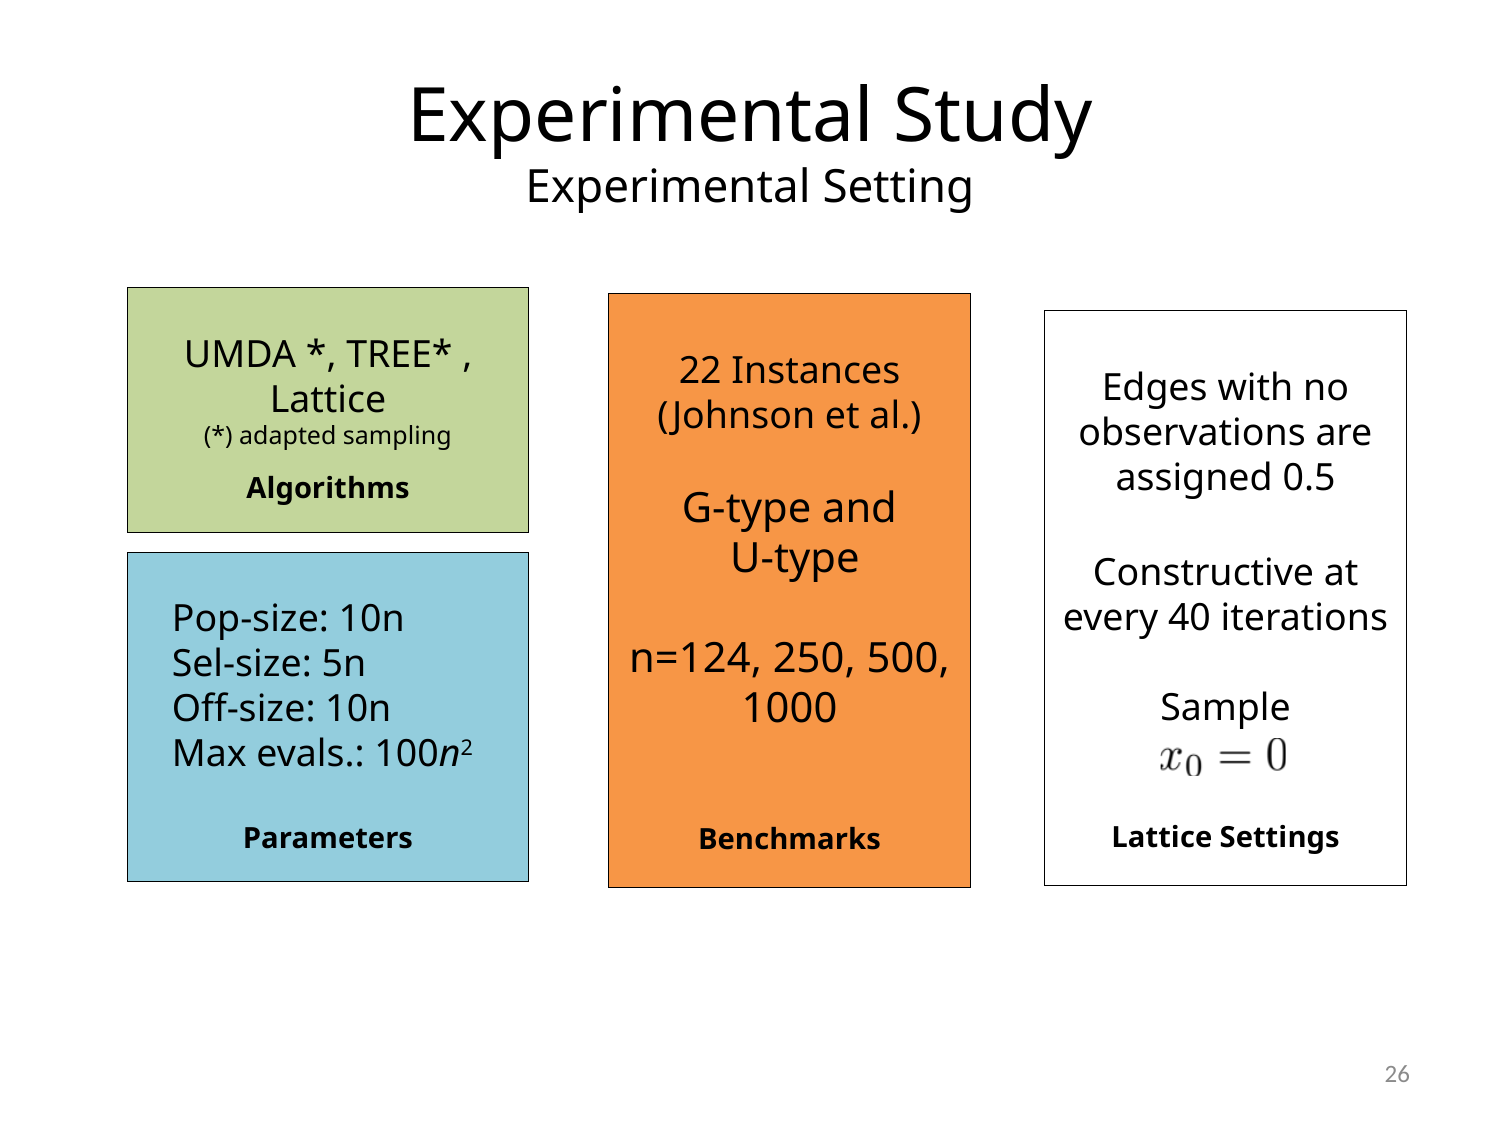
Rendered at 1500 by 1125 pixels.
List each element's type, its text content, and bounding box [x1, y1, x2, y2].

text_box 26 [1074, 1042, 1425, 1103]
text_box Pop-size: 10n Sel-size: 5n Off-size: 10n Max evals.: 100n2 Parameters [127, 552, 529, 882]
text_box 22 Instances (Johnson et al.) G-type and U-type n=124, 250, 500, 1000 Benchmarks [608, 293, 971, 888]
title Experimental Study Experimental Setting [75, 45, 1425, 233]
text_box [1044, 304, 1408, 886]
text_box UMDA *, TREE* , Lattice (*) adapted sampling Algorithms [127, 287, 529, 533]
